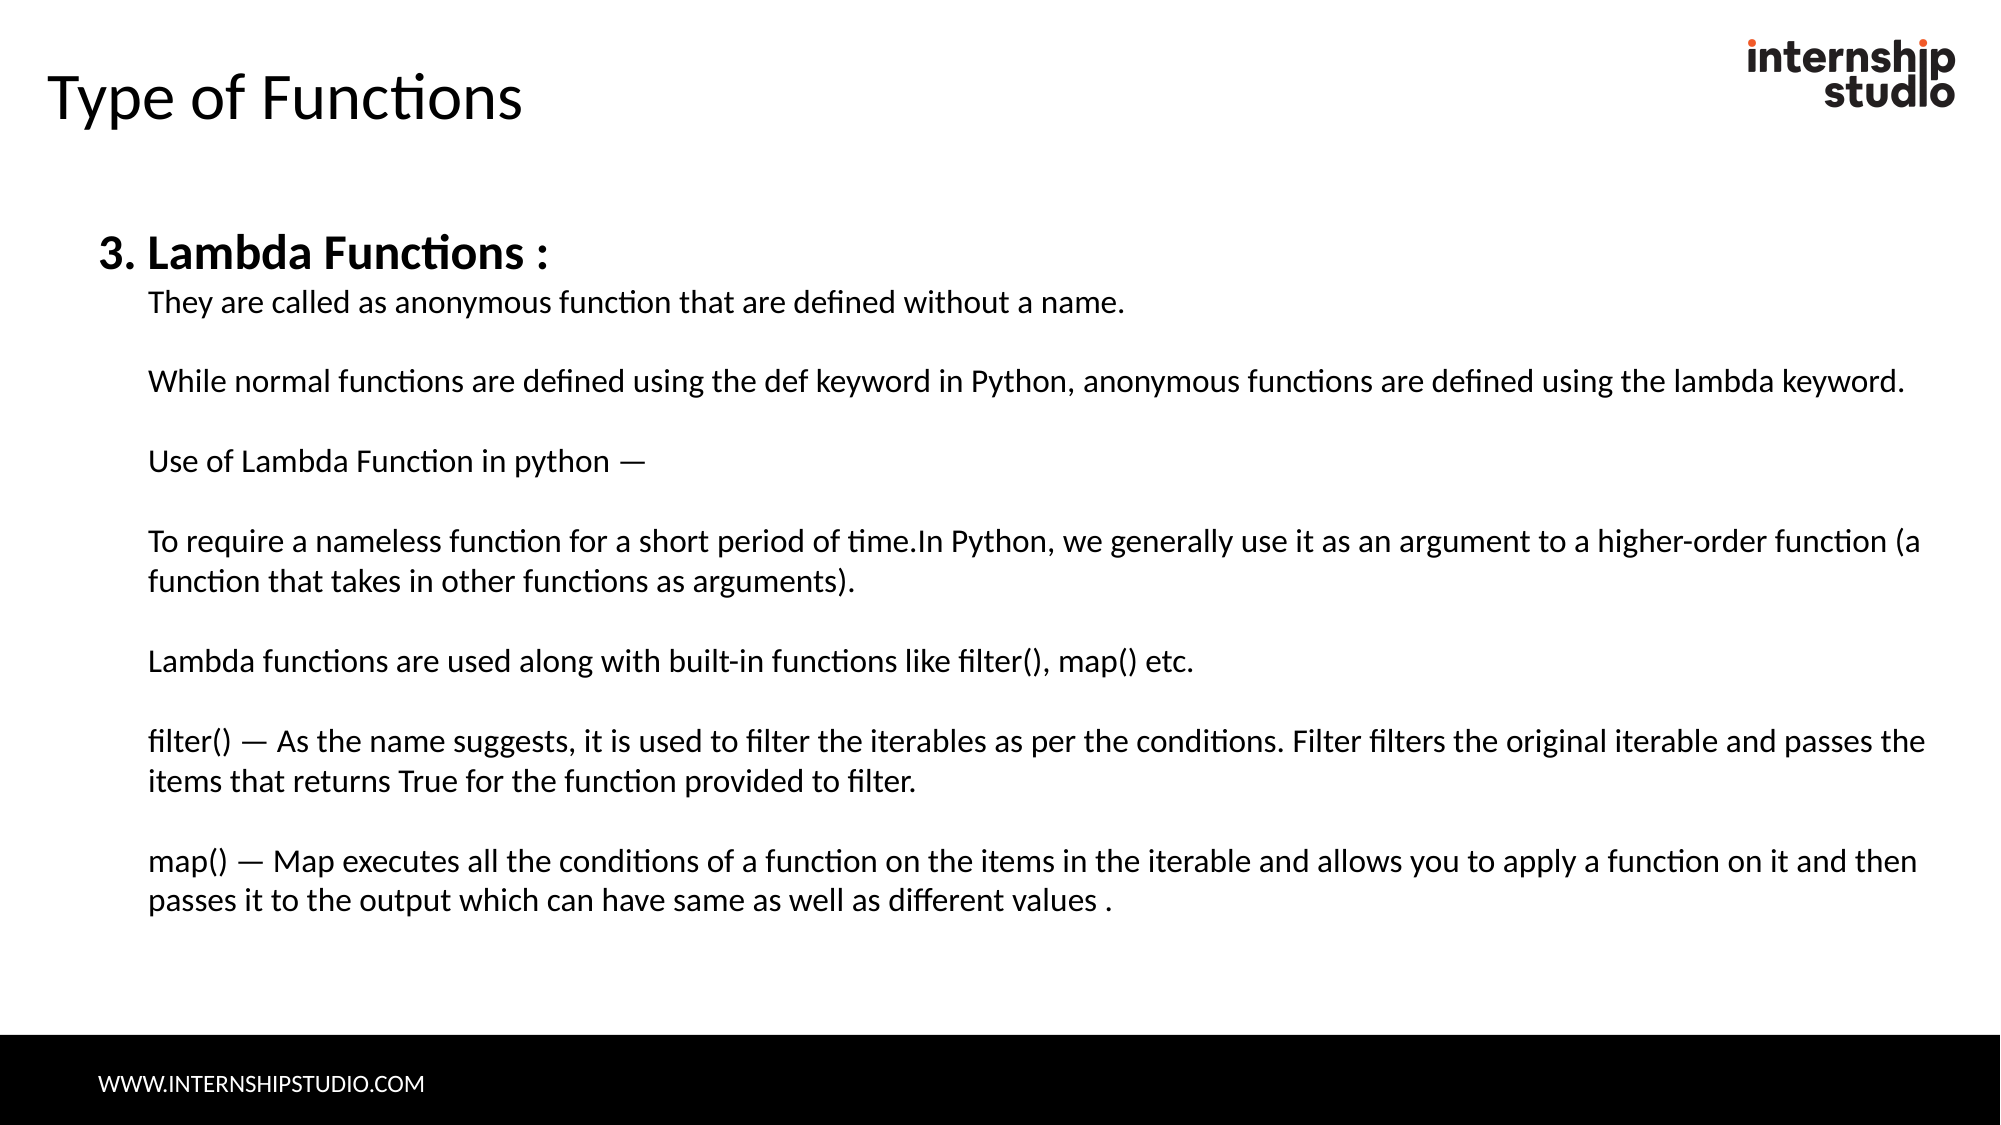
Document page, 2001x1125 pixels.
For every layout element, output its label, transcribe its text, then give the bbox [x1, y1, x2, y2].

text_box WWW.INTERNSHIPSTUDIO.COM [83, 1059, 550, 1105]
text_box Type of Functions [33, 45, 1309, 141]
text_box 3. Lambda Functions : They are called as anonymous function that are defined without a name. While normal functions are defined using the def keyword in Python, anonymous functions are defined using the lambda keyword. Use of Lambda Function in python — To require a nameless function for a short period of time.In Python, we generally use it as an argument to a higher-order function (a function that takes in other functions as arguments). Lambda functions are used along with built-in functions like filter(), map() etc. filter() — As the name suggests, it is used to filter the iterables as per the conditions. Filter filters the original iterable and passes the items that returns True for the function provided to filter. map() — Map executes all the conditions of a function on the items in the iterable and allows you to apply a function on it and then passes it to the output which can have same as well as different values . [83, 212, 1950, 926]
text_box [0, 1034, 2000, 1125]
picture [1718, 26, 1963, 118]
